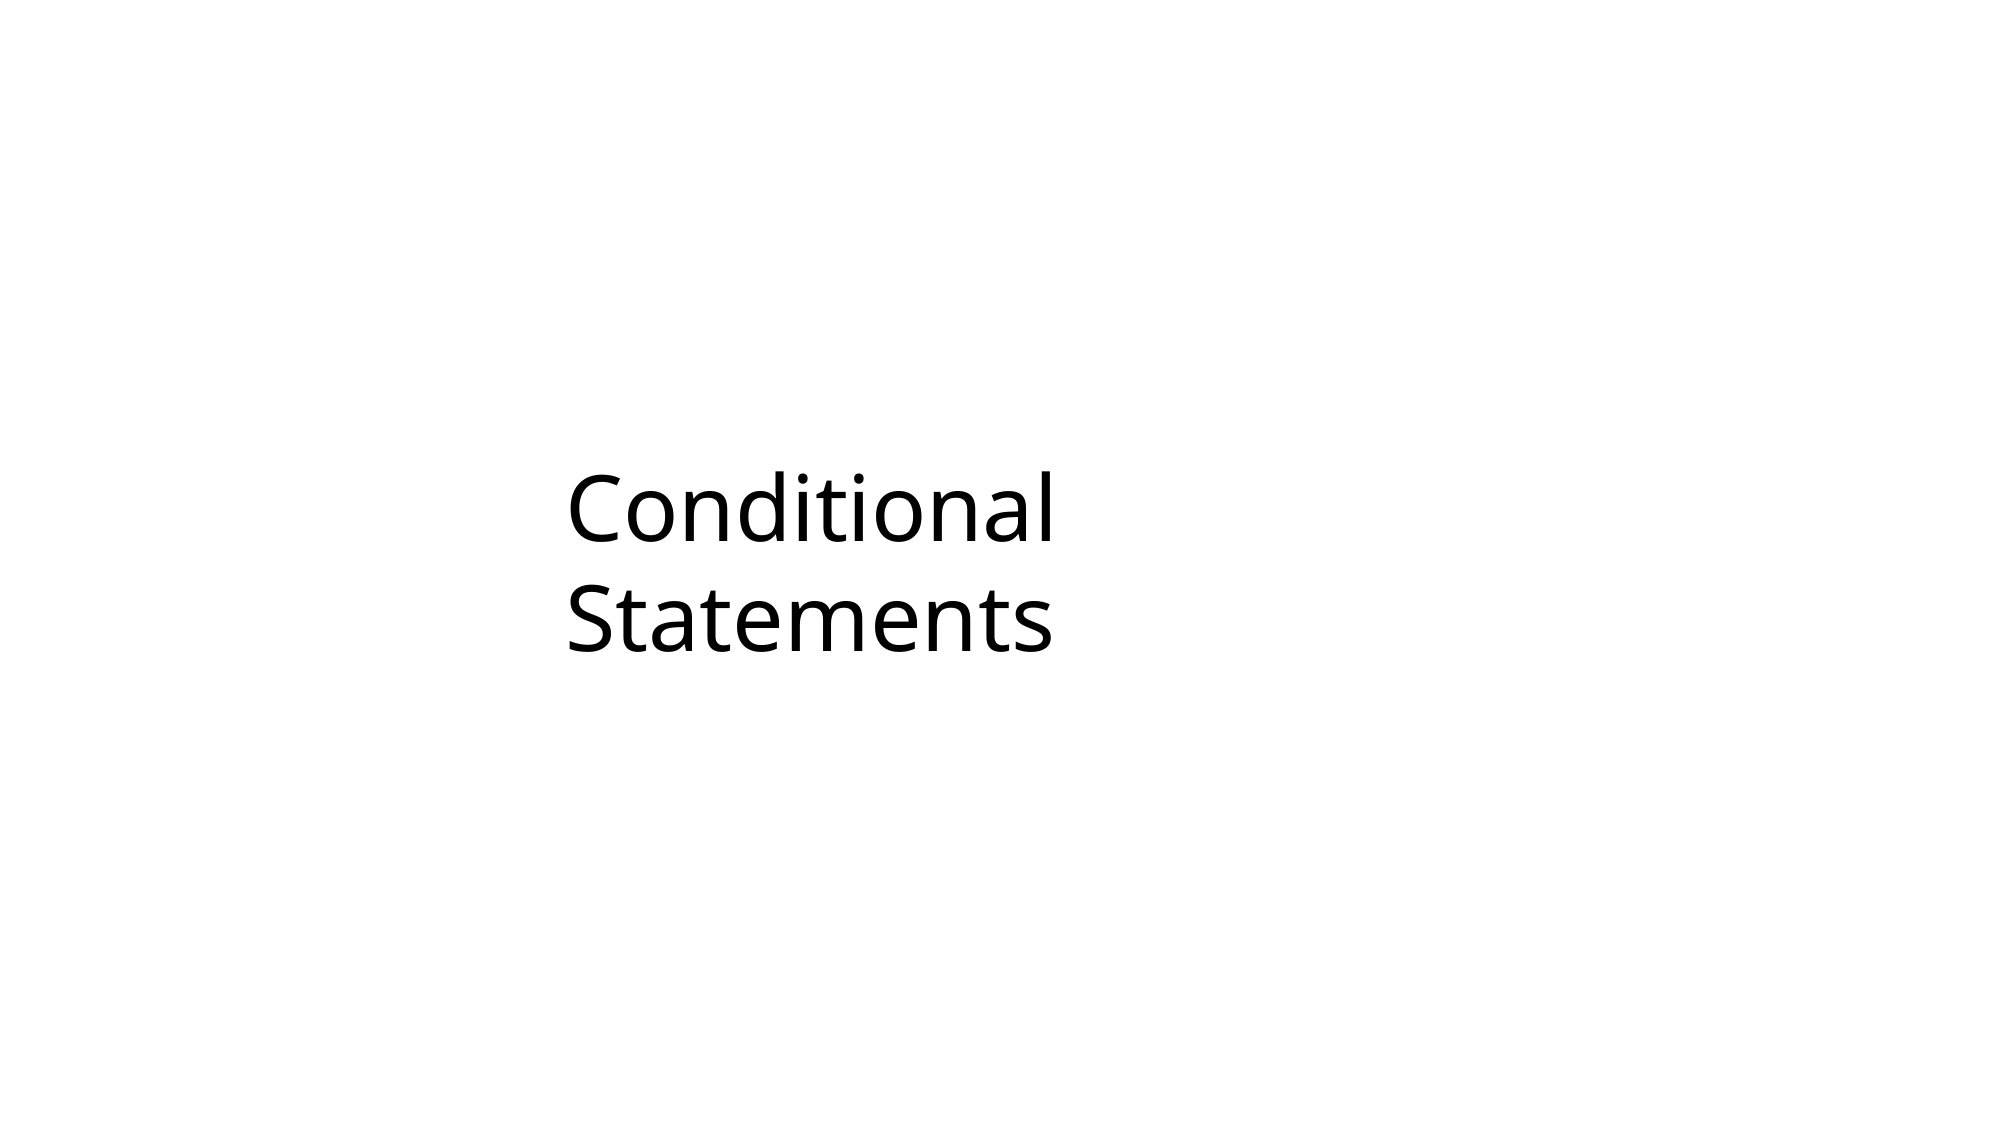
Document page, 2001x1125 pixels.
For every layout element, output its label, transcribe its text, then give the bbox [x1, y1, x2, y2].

title Conditional Statements [563, 448, 1435, 671]
